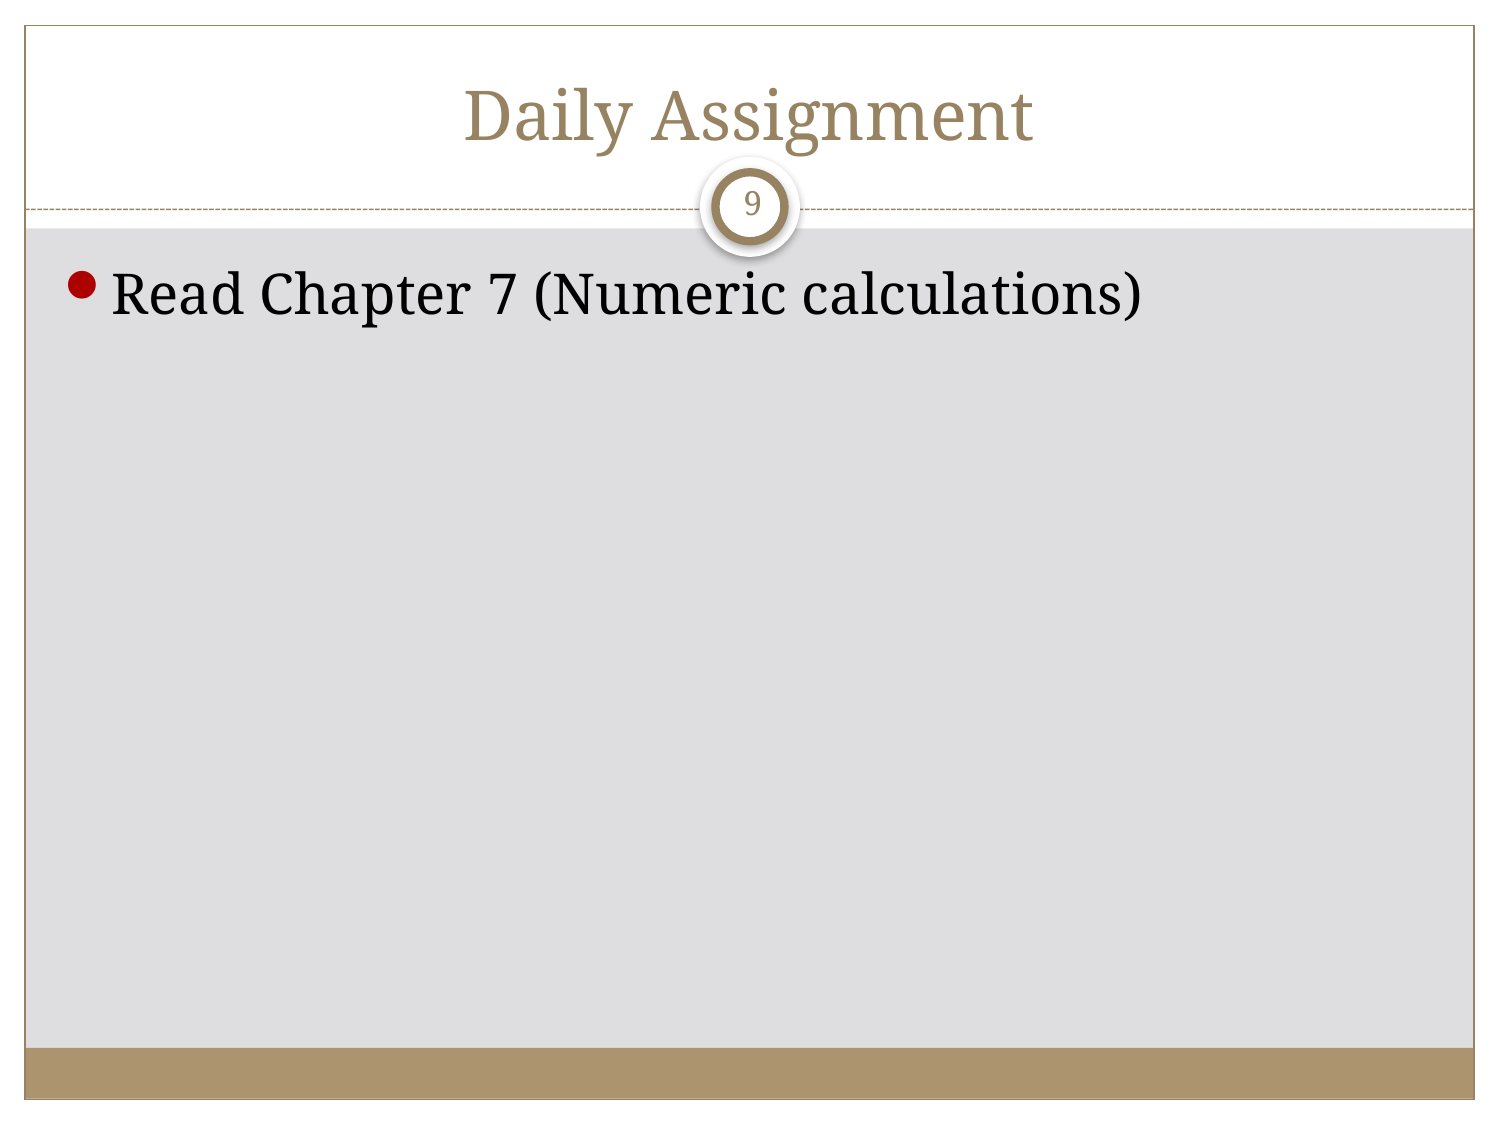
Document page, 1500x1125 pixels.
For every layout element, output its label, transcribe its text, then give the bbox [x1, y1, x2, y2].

slide_number 9 [715, 168, 791, 241]
list Read Chapter 7 (Numeric calculations) [49, 250, 1445, 1001]
title Daily Assignment [49, 37, 1450, 162]
